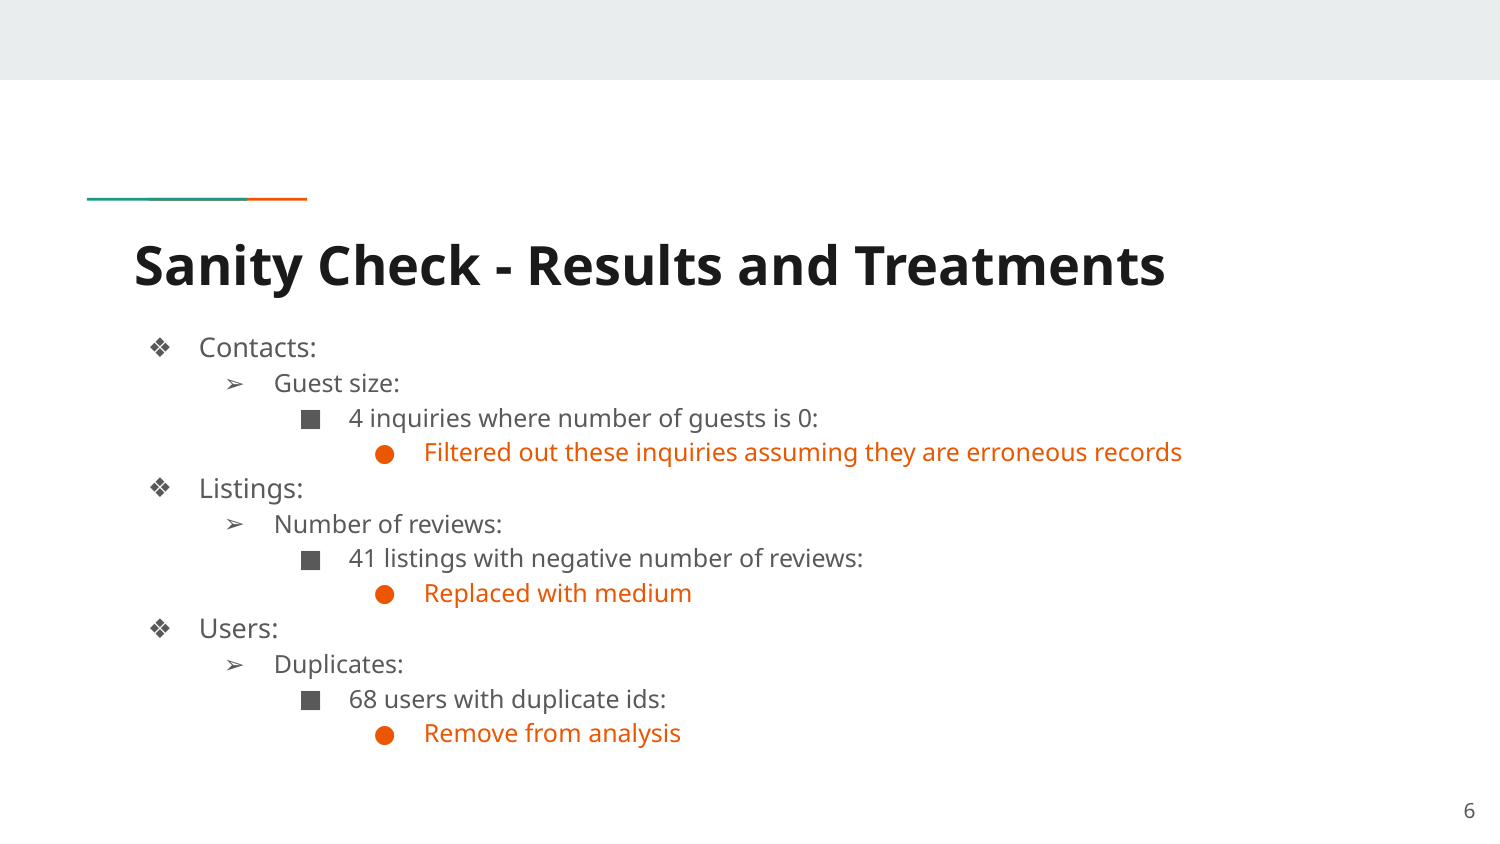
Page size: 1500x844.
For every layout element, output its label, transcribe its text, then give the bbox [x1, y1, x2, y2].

slide_number ‹#› [1400, 779, 1491, 844]
list Contacts: Guest size: 4 inquiries where number of guests is 0: Filtered out these inquiries assuming they are erroneous records Listings: Number of reviews: 41 listings with negative number of reviews: Replaced with medium Users: Duplicates: 68 users with duplicate ids: Remove from analysis [108, 310, 1277, 682]
title Sanity Check - Results and Treatments [119, 216, 1381, 305]
